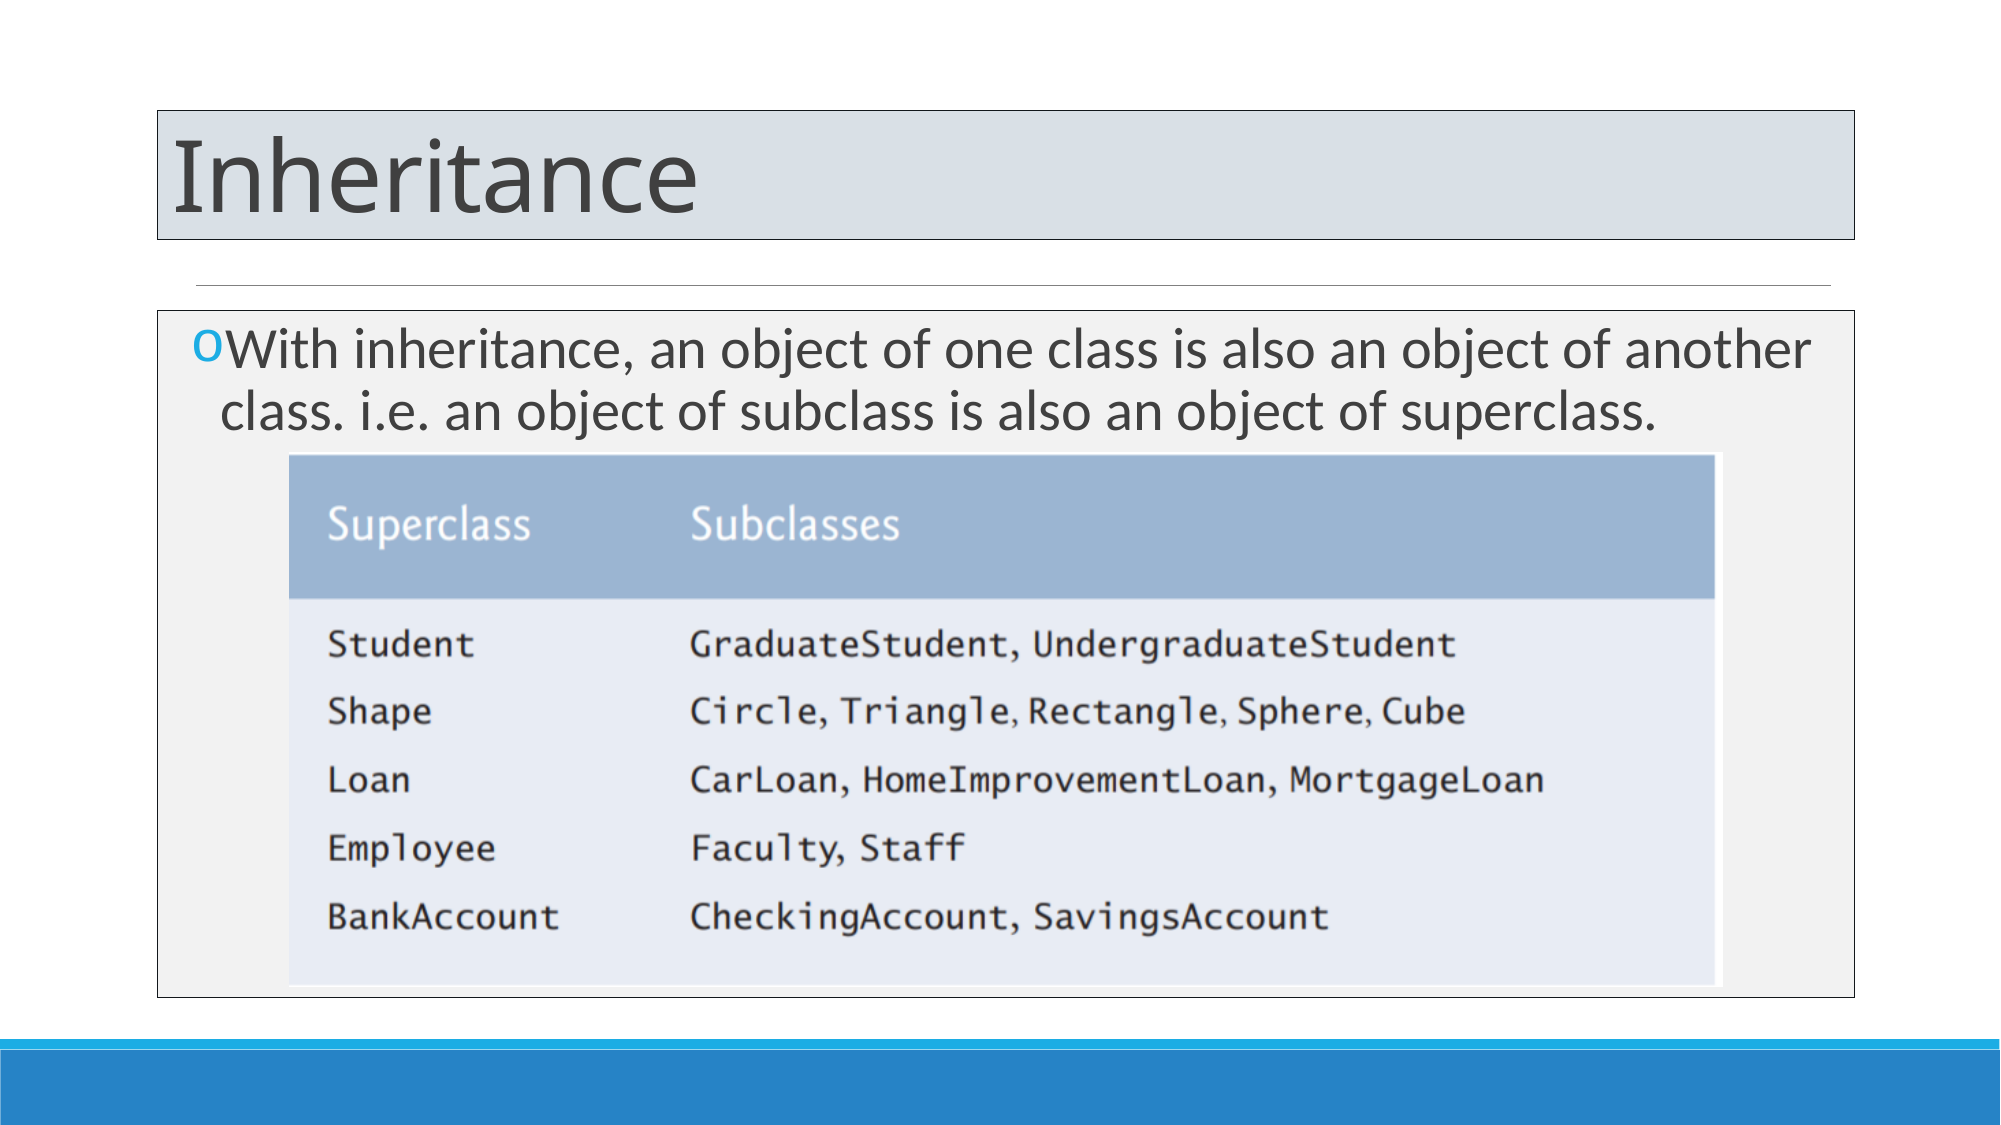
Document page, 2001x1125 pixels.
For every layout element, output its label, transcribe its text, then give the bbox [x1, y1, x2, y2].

title Inheritance [157, 110, 1855, 240]
list With inheritance, an object of one class is also an object of another class. i.e. an object of subclass is also an object of superclass. [157, 310, 1855, 998]
picture [289, 451, 1724, 987]
